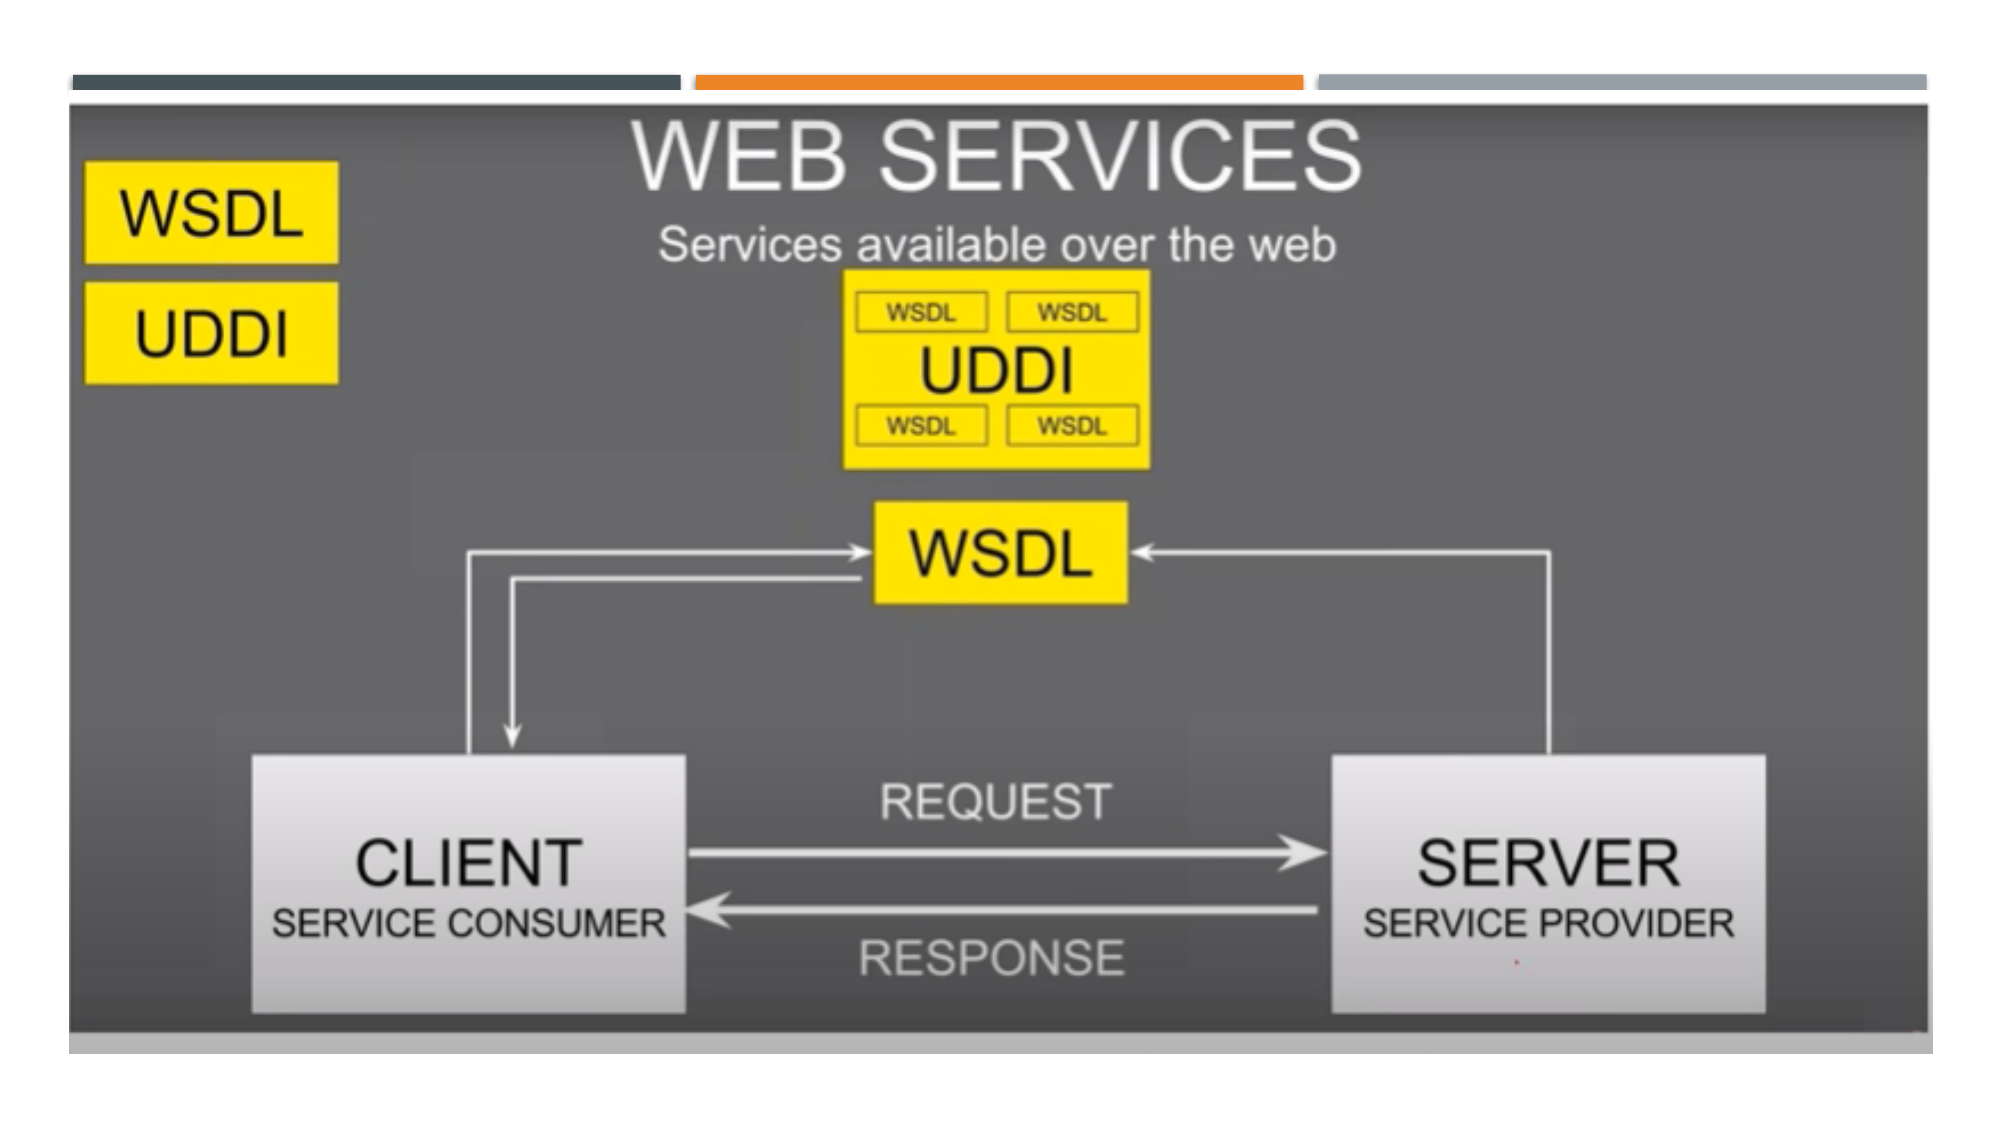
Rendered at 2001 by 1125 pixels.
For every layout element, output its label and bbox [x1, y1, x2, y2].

picture [69, 90, 1933, 1054]
